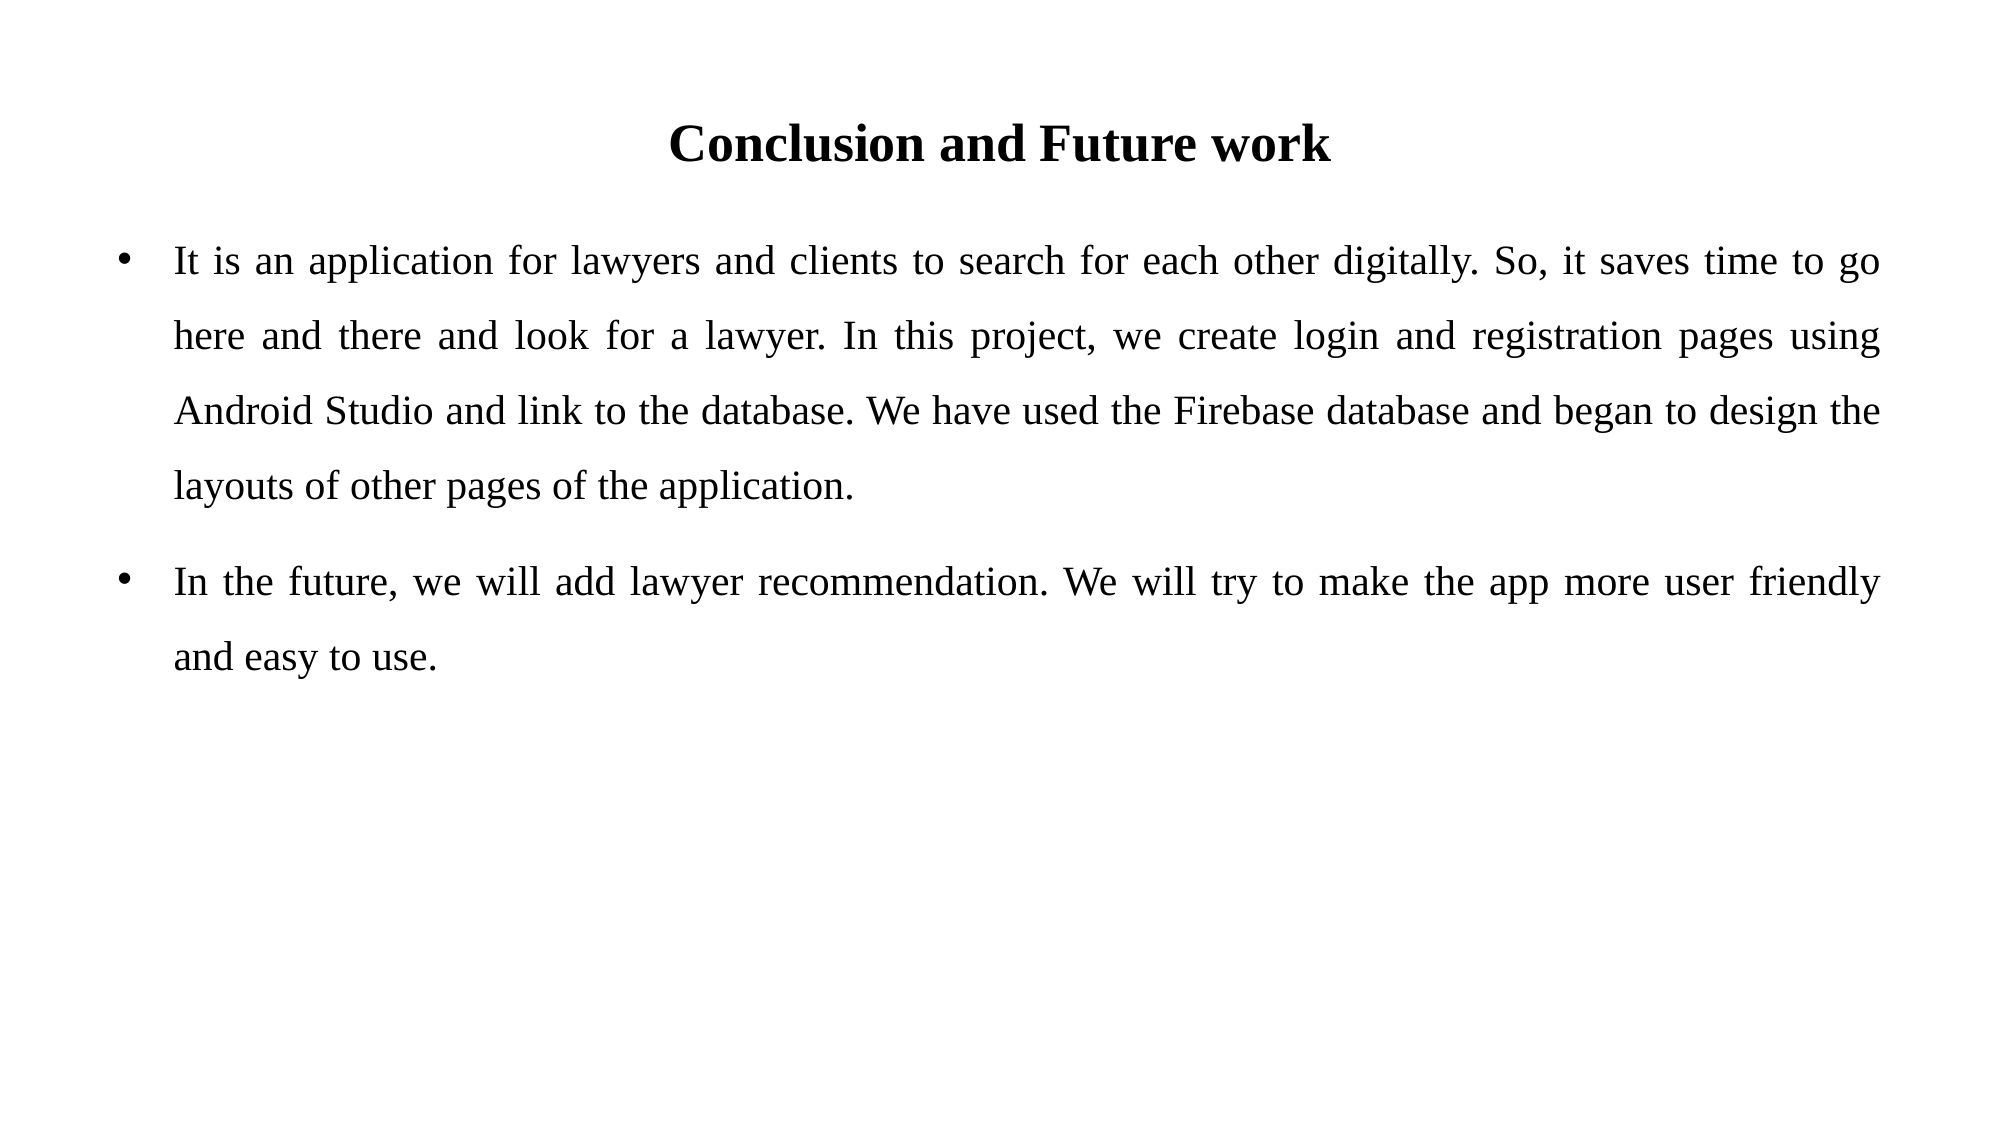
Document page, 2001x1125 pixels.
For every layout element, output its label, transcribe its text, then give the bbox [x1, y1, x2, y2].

text_box It is an application for lawyers and clients to search for each other digitally. So, it saves time to go here and there and look for a lawyer. In this project, we create login and registration pages using Android Studio and link to the database. We have used the Firebase database and began to design the layouts of other pages of the application. In the future, we will add lawyer recommendation. We will try to make the app more user friendly and easy to use. [102, 200, 1898, 686]
text_box Conclusion and Future work [149, 107, 1850, 182]
